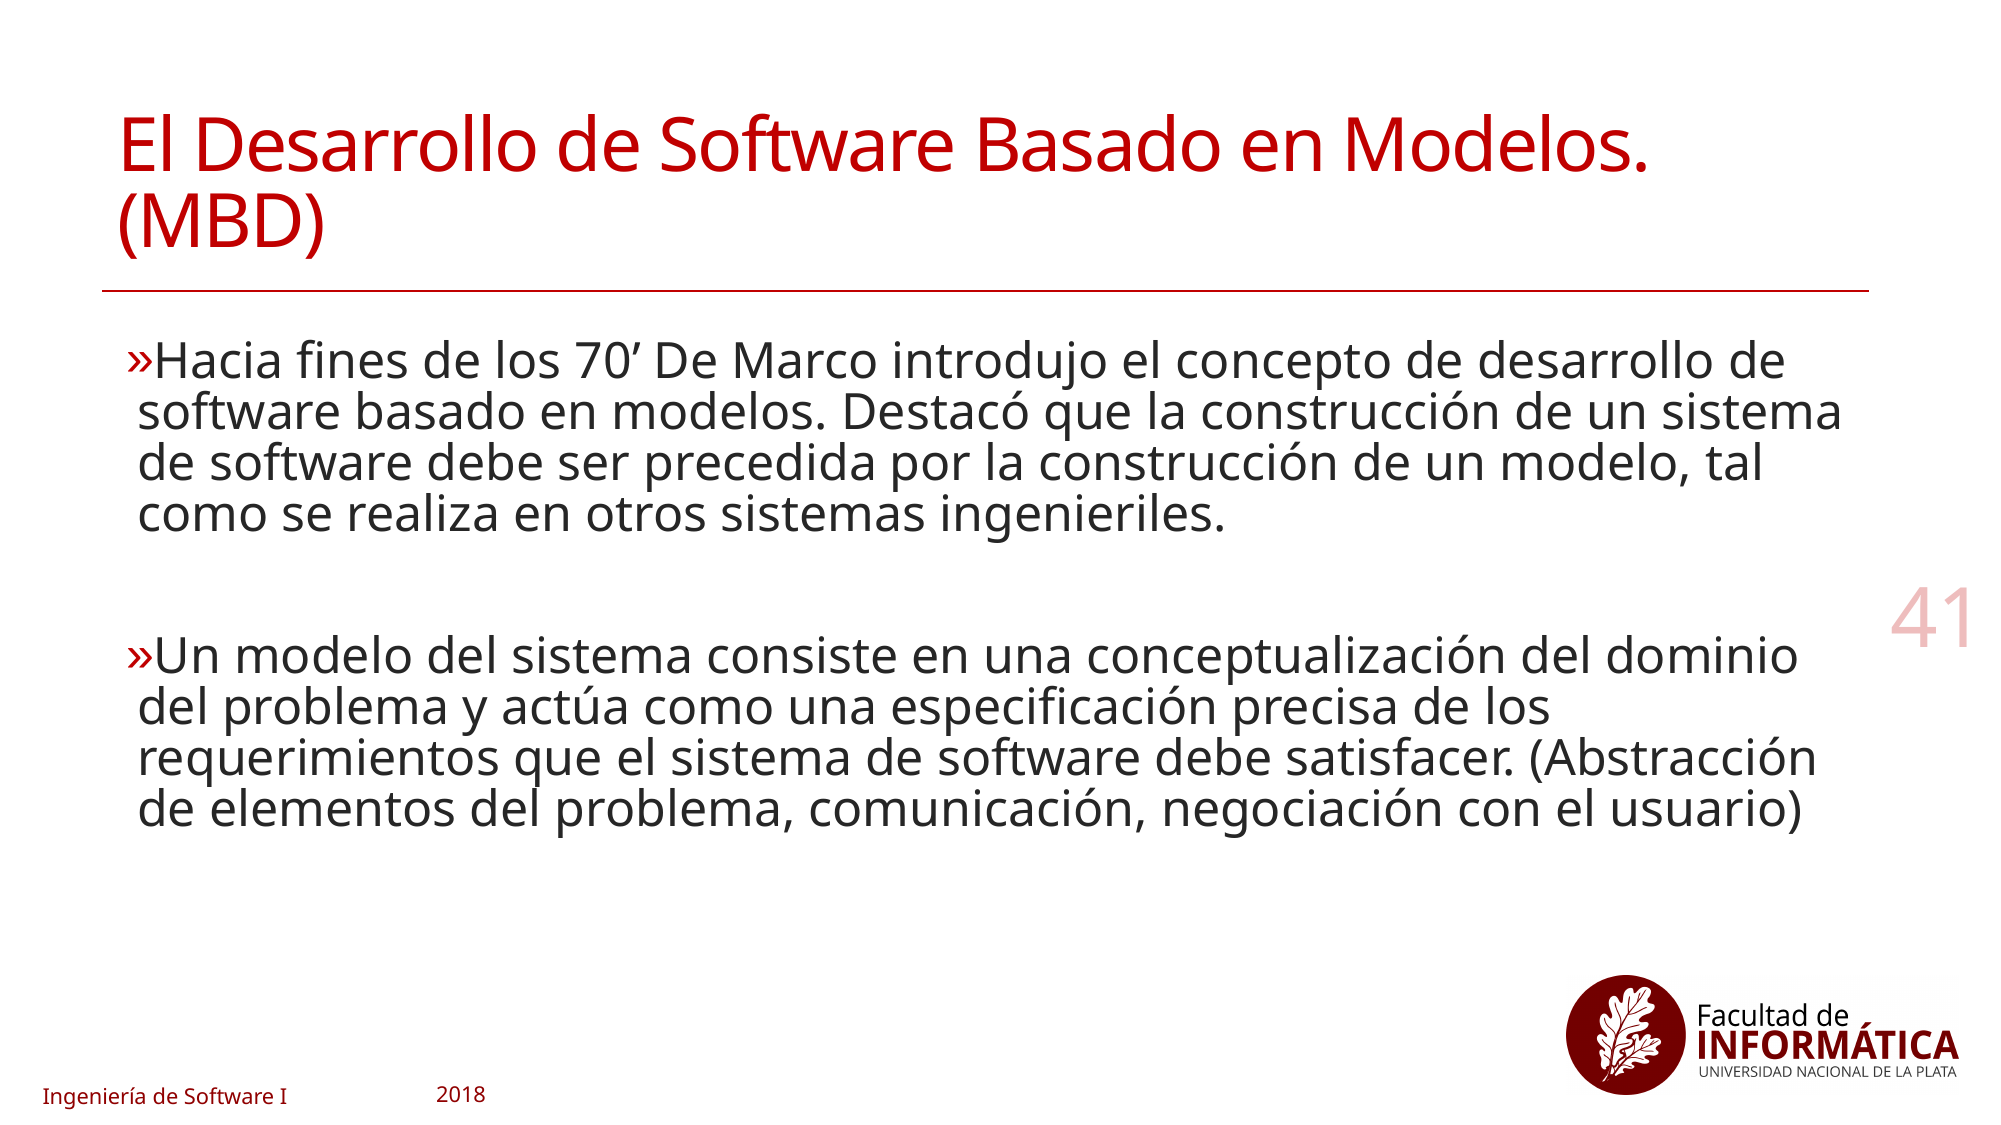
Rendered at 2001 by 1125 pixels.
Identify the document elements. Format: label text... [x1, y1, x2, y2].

list Hacia fines de los 70’ De Marco introdujo el concepto de desarrollo de software basado en modelos. Destacó que la construcción de un sistema de software debe ser precedida por la construcción de un modelo, tal como se realiza en otros sistemas ingenieriles. Un modelo del sistema consiste en una conceptualización del dominio del problema y actúa como una especificación precisa de los requerimientos que el sistema de software debe satisfacer. (Abstracción de elementos del problema, comunicación, negociación con el usuario) [111, 329, 1876, 948]
slide_number 41 [1520, 456, 2000, 686]
title El Desarrollo de Software Basado en Modelos. (MBD) [102, 81, 1875, 291]
slide_number 2018 [421, 1073, 557, 1116]
footer Ingeniería de Software I [27, 1075, 382, 1111]
picture [1566, 975, 1959, 1095]
